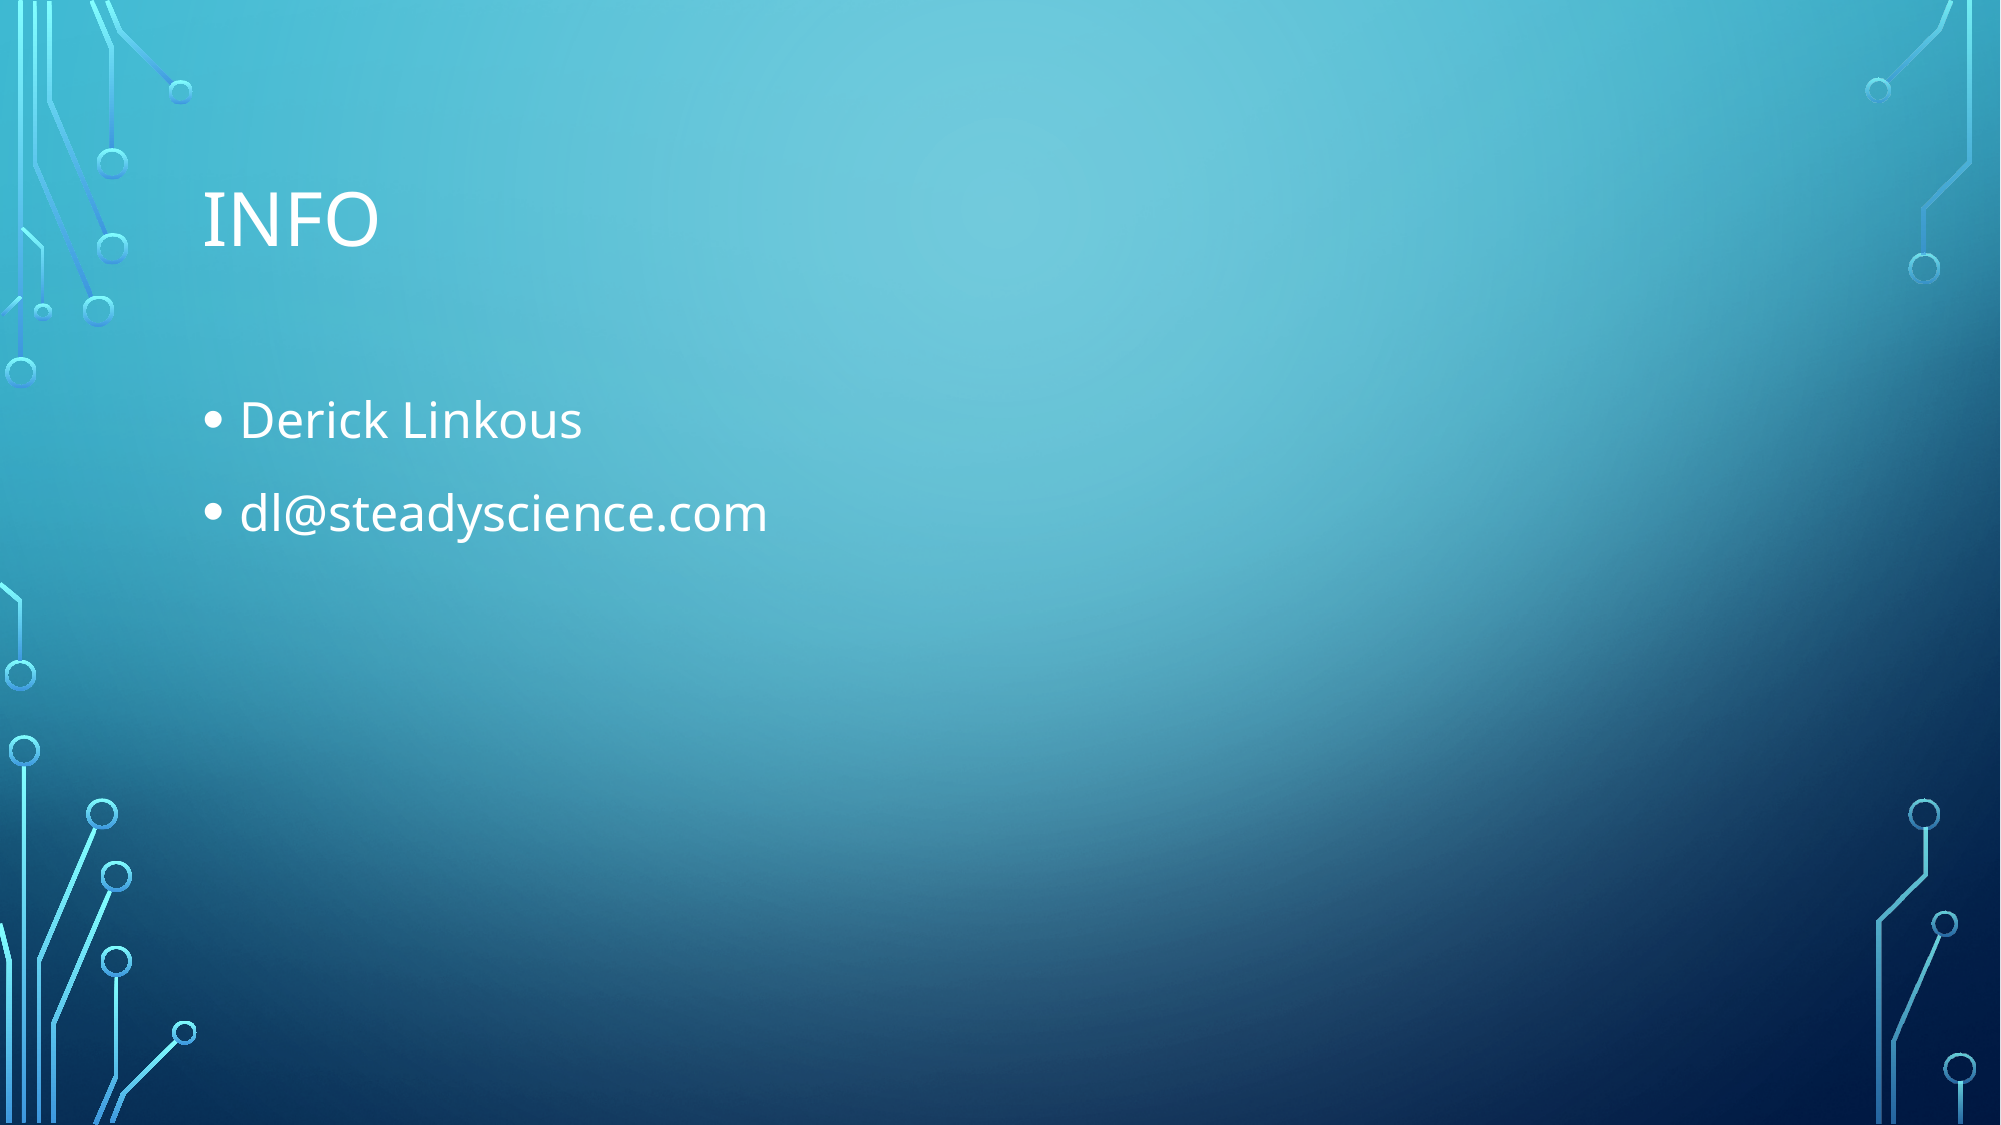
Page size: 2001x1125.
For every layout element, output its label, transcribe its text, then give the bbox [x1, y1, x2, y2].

title Info [187, 101, 1813, 344]
list Derick Linkous dl@steadyscience.com [187, 369, 1813, 571]
